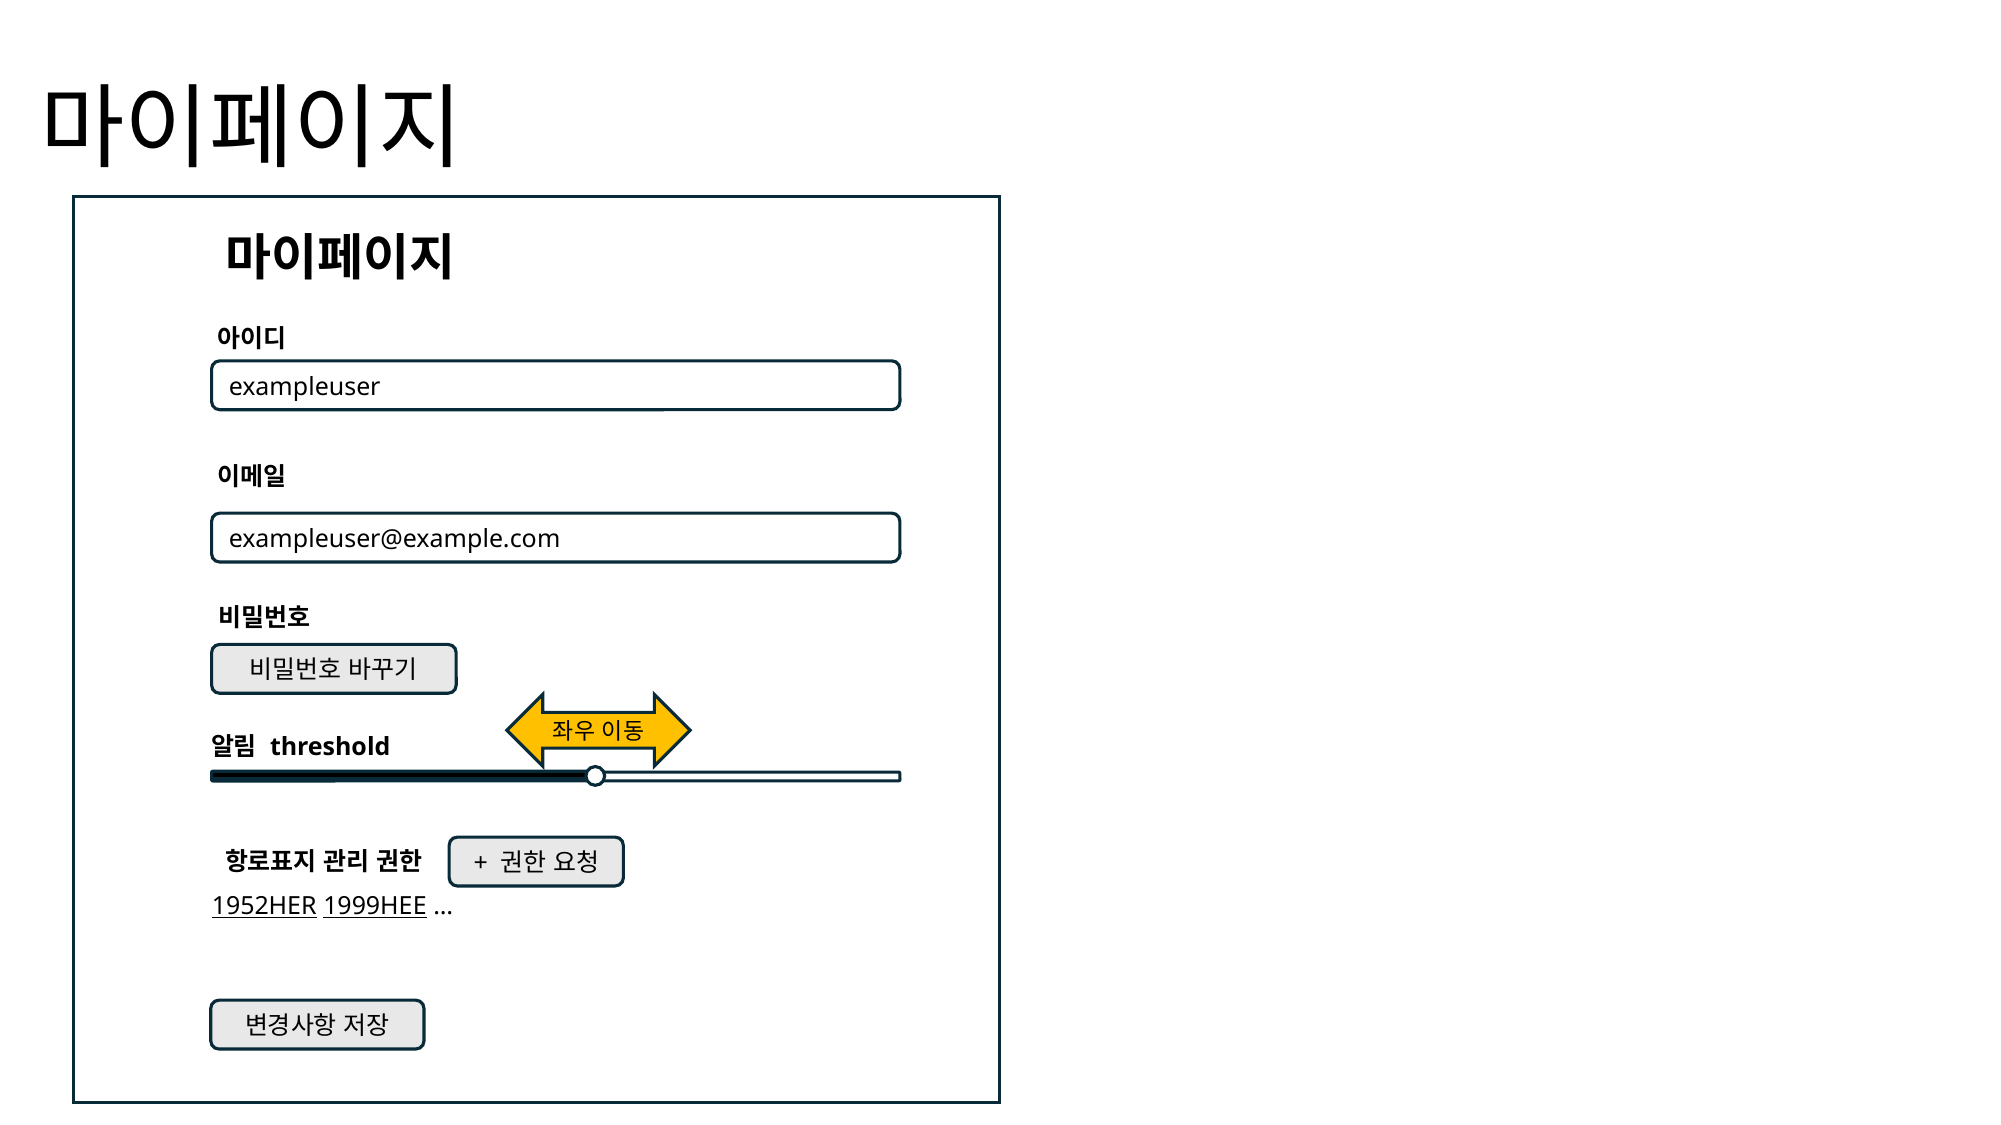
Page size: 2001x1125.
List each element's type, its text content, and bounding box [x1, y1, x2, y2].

text_box [72, 195, 1001, 1104]
text_box [210, 769, 586, 781]
text_box 마이페이지 [210, 218, 471, 293]
text_box 변경사항 저장 [209, 998, 426, 1051]
text_box 항로표지 관리 권한 [210, 837, 439, 882]
text_box 아이디 [202, 315, 302, 361]
text_box exampleuser [210, 359, 902, 412]
text_box [605, 770, 902, 783]
text_box 알림 threshold [196, 723, 406, 769]
text_box 이메일 [202, 452, 302, 498]
text_box 비밀번호 [203, 593, 326, 639]
text_box 비밀번호 바꾸기 [210, 642, 458, 695]
text_box 좌우 이동 [504, 690, 693, 770]
text_box 1952HER 1999HEE … [197, 882, 468, 927]
text_box [584, 764, 607, 787]
title 마이페이지 [25, 22, 1975, 240]
text_box exampleuser@example.com [210, 511, 902, 564]
text_box + 권한 요청 [447, 835, 625, 888]
